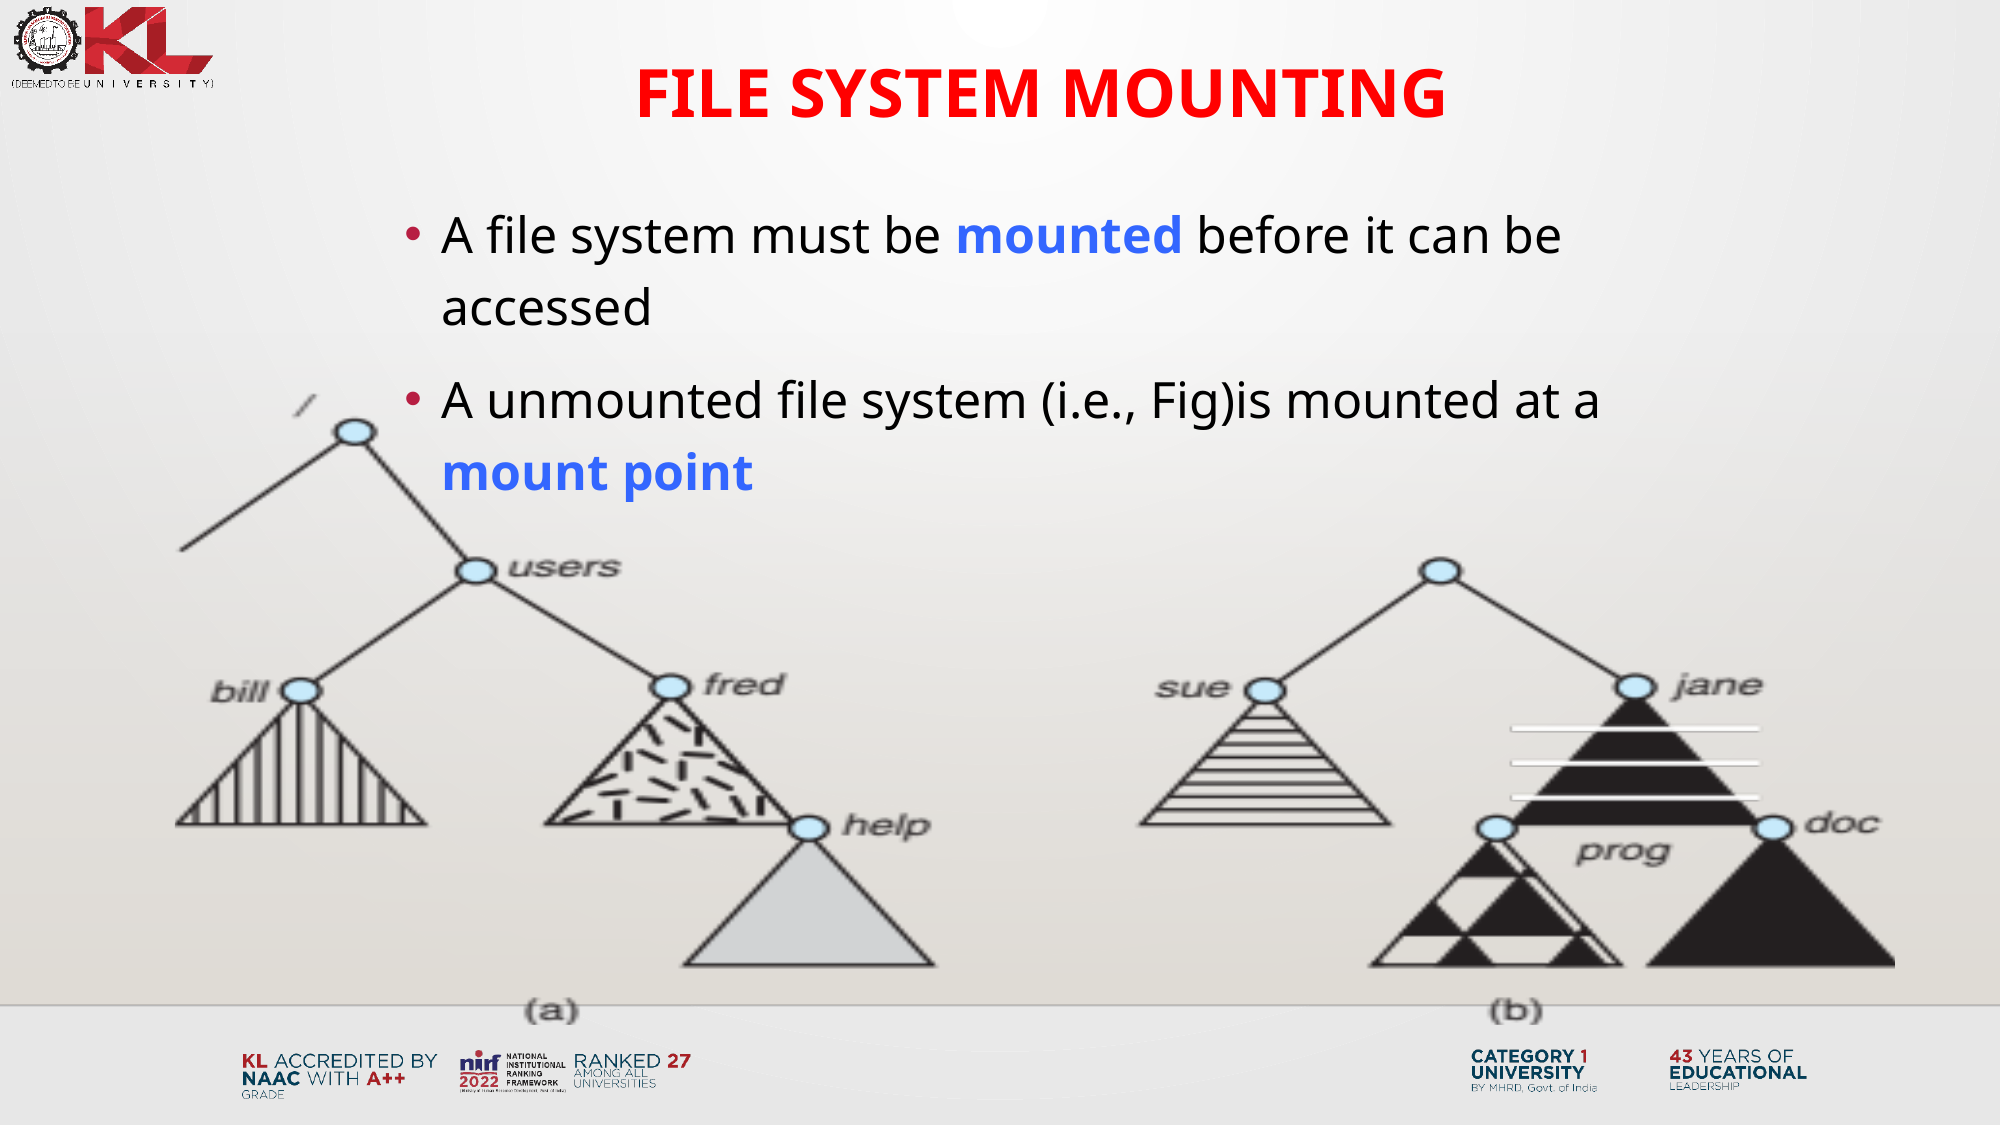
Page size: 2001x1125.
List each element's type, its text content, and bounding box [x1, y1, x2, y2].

picture [174, 390, 1895, 1025]
picture [1447, 1045, 1814, 1101]
list A file system must be mounted before it can be accessed A unmounted file system (i.e., Fig)is mounted at a mount point [389, 183, 1784, 390]
title File System Mounting [408, 52, 1675, 147]
picture [238, 1045, 716, 1103]
picture [12, 5, 213, 88]
